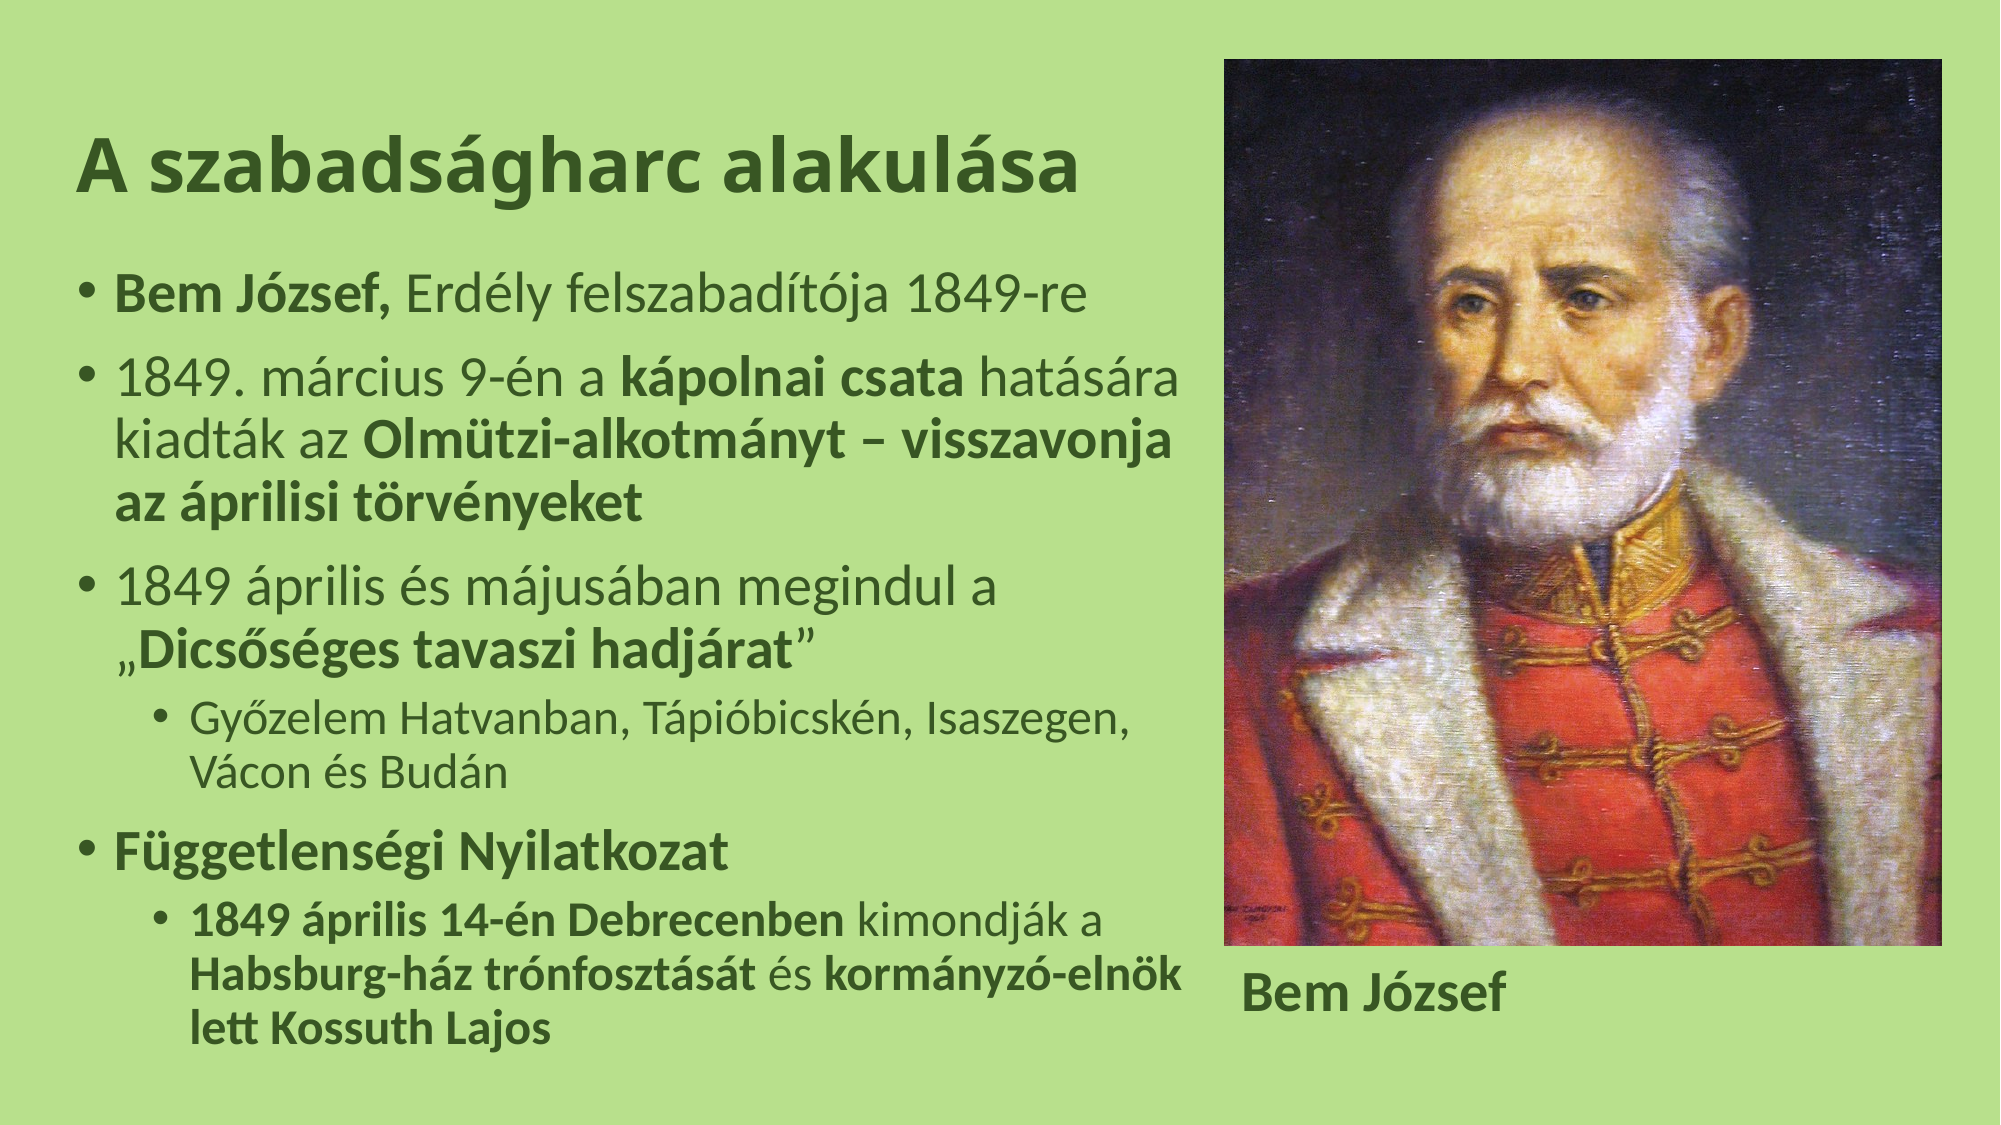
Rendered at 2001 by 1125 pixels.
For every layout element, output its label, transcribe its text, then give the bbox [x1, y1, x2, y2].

text_box Bem József [1226, 946, 1523, 1031]
picture [1224, 59, 1942, 946]
title A szabadságharc alakulása [61, 59, 1224, 254]
list Bem József, Erdély felszabadítója 1849-re 1849. március 9-én a kápolnai csata hatására kiadták az Olmützi-alkotmányt – visszavonja az áprilisi törvényeket 1849 április és májusában megindul a „Dicsőséges tavaszi hadjárat” Győzelem Hatvanban, Tápióbicskén, Isaszegen, Vácon és Budán Függetlenségi Nyilatkozat 1849 április 14-én Debrecenben kimondják a Habsburg-ház trónfosztását és kormányzó-elnök lett Kossuth Lajos [61, 254, 1225, 1111]
